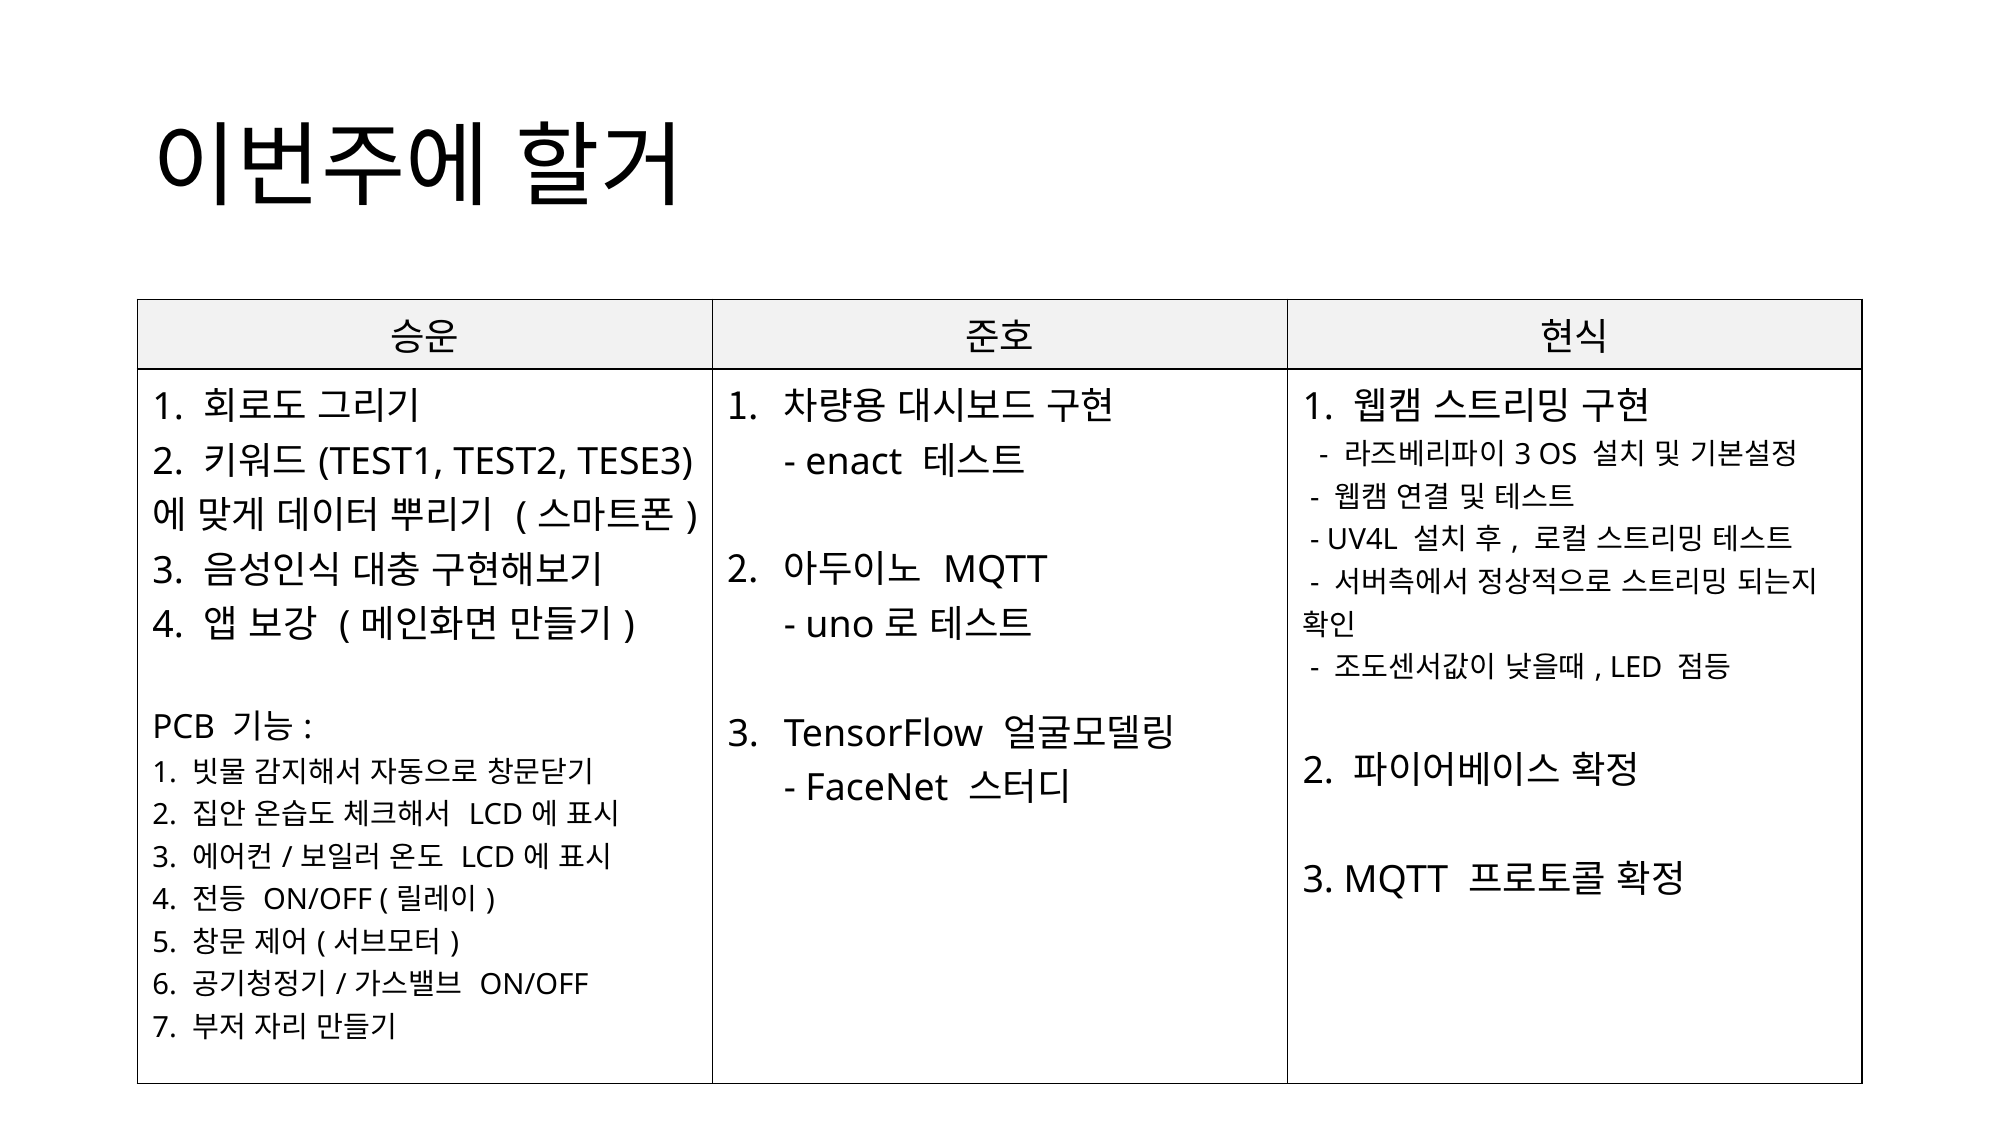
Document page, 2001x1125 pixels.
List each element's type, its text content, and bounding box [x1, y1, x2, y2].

table_cell 1. 웹캠 스트리밍 구현 - 라즈베리파이3 OS 설치 및 기본설정 - 웹캠 연결 및 테스트 - UV4L 설치 후, 로컬 스트리밍 테스트 - 서버측에서 정상적으로 스트리밍 되는지 확인 - 조도센서값이 낮을때, LED 점등 2. 파이어베이스 확정 3. MQTT 프로토콜 확정 [1288, 370, 1861, 1083]
table_header 승운 [138, 300, 712, 368]
table_header 현식 [1288, 300, 1861, 368]
table_cell 차량용 대시보드 구현 - enact 테스트 아두이노 MQTT - uno로 테스트 TensorFlow 얼굴모델링 - FaceNet 스터디 [713, 370, 1287, 1083]
table_header 준호 [713, 300, 1287, 368]
title 이번주에 할거 [137, 59, 1863, 278]
table_cell 1. 회로도 그리기 2. 키워드(TEST1, TEST2, TESE3)에 맞게 데이터 뿌리기 (스마트폰) 3. 음성인식 대충 구현해보기 4. 앱 보강 (메인화면 만들기) PCB 기능: 1. 빗물 감지해서 자동으로 창문닫기 2. 집안 온습도 체크해서 LCD에 표시 3. 에어컨/보일러 온도 LCD에 표시 4. 전등 ON/OFF (릴레이) 5. 창문 제어(서브모터) 6. 공기청정기/가스밸브 ON/OFF 7. 부저 자리 만들기 [138, 370, 712, 1083]
